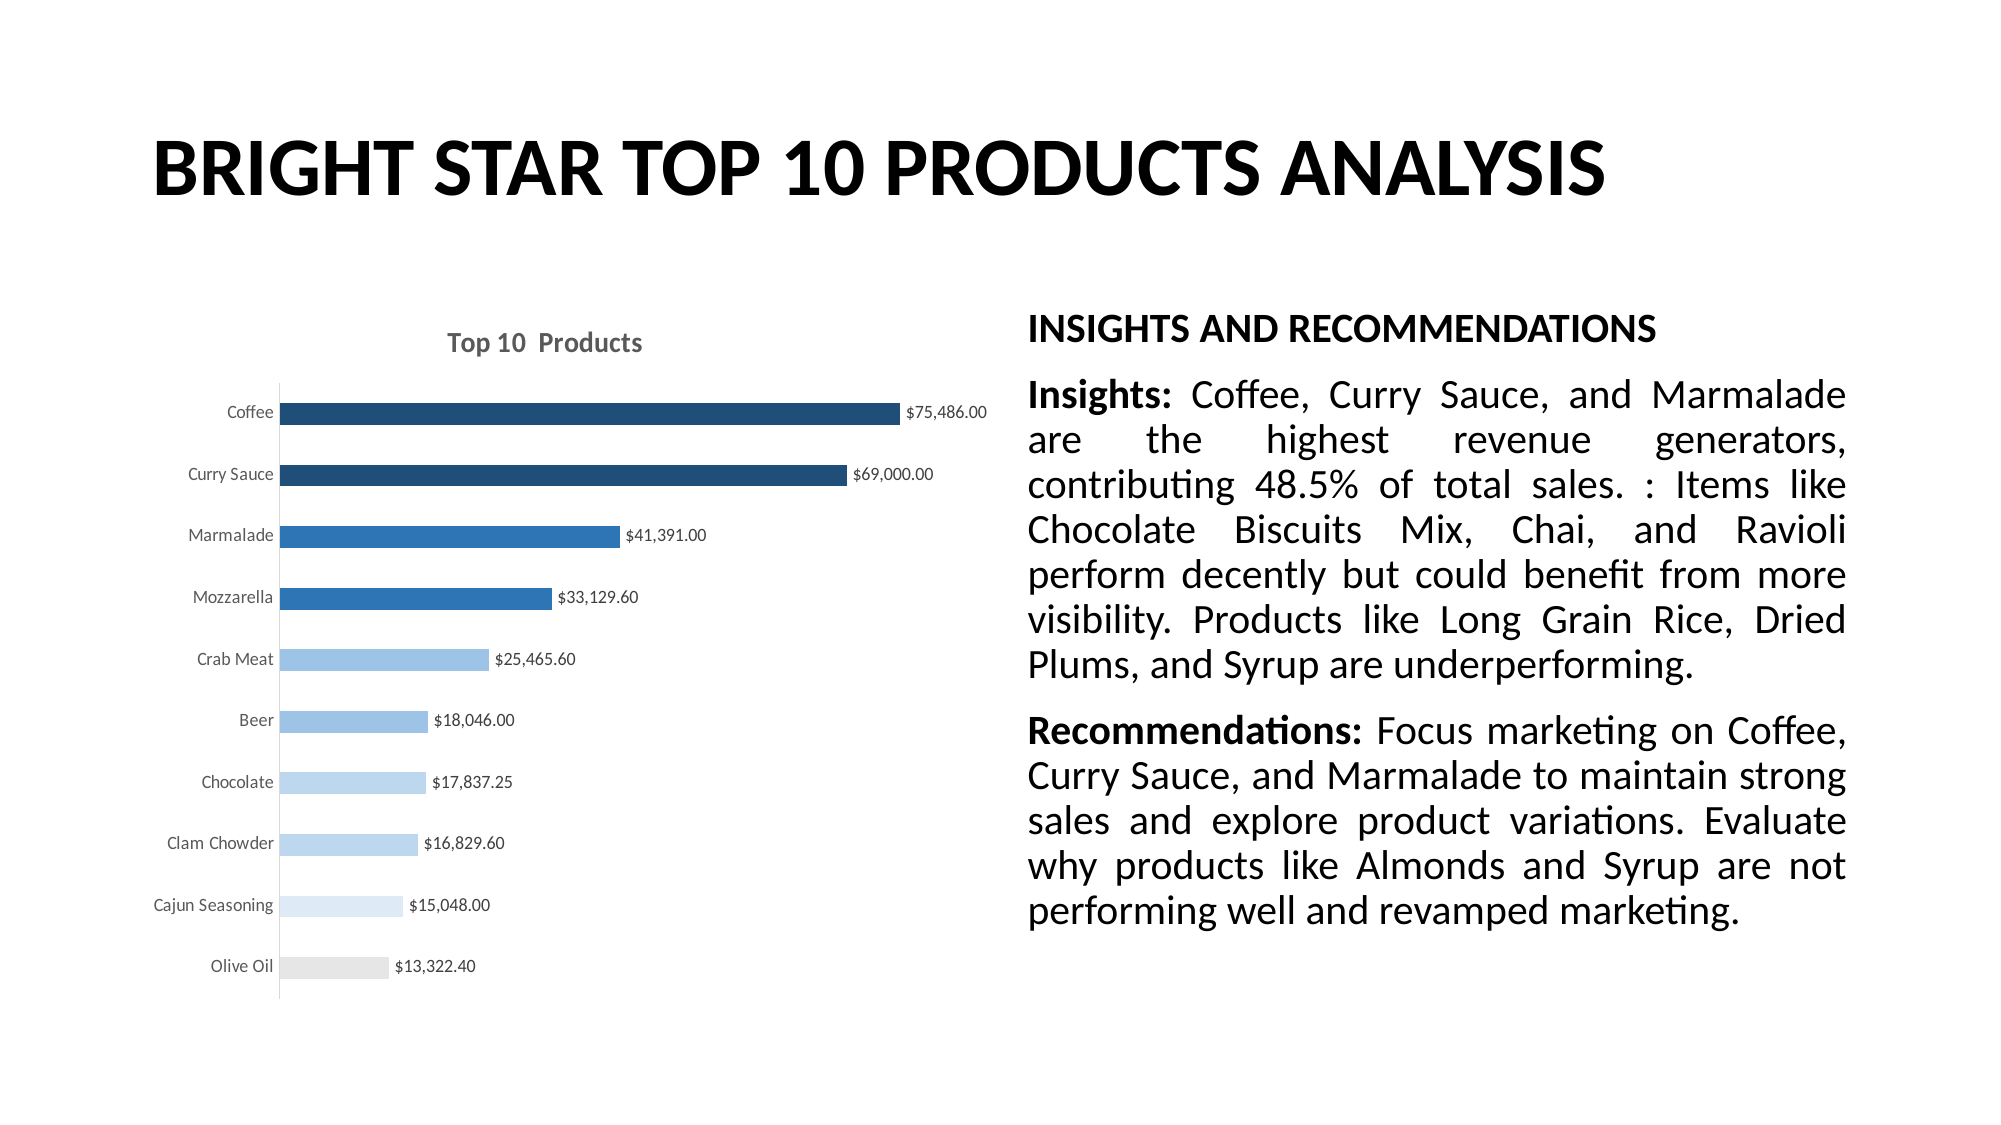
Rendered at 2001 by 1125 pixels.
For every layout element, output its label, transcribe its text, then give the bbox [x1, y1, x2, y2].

list INSIGHTS AND RECOMMENDATIONS Insights: Coffee, Curry Sauce, and Marmalade are the highest revenue generators, contributing 48.5% of total sales. : Items like Chocolate Biscuits Mix, Chai, and Ravioli perform decently but could benefit from more visibility. Products like Long Grain Rice, Dried Plums, and Syrup are underperforming. Recommendations: Focus marketing on Coffee, Curry Sauce, and Marmalade to maintain strong sales and explore product variations. Evaluate why products like Almonds and Syrup are not performing well and revamped marketing. [1012, 299, 1863, 1014]
chart [137, 299, 988, 1014]
title BRIGHT STAR TOP 10 PRODUCTS ANALYSIS [137, 59, 1863, 278]
